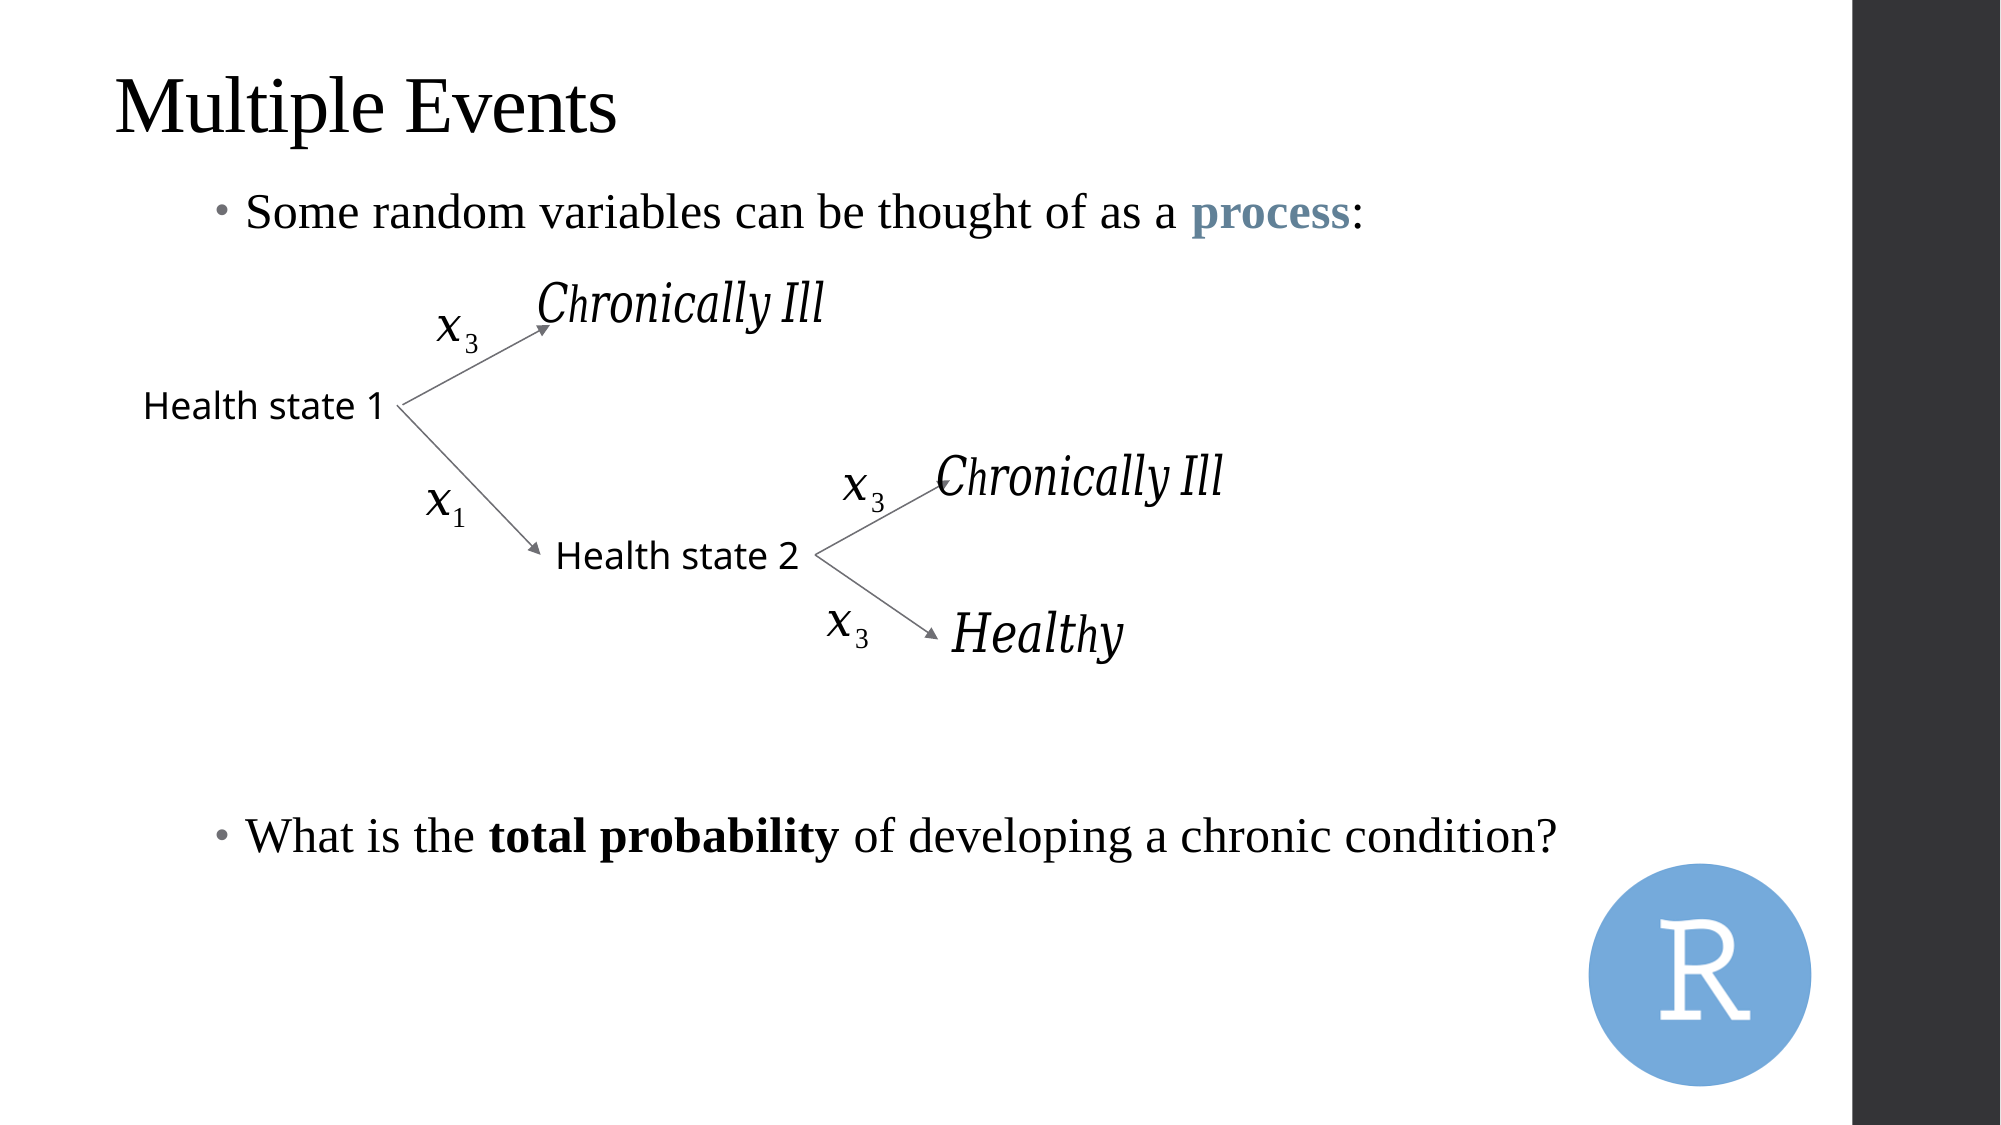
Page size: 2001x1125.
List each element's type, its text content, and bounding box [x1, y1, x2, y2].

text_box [817, 479, 951, 556]
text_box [405, 324, 551, 406]
picture [1587, 862, 1813, 1088]
title Multiple Events [99, 55, 1293, 158]
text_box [817, 555, 939, 640]
text_box Health state 1 [128, 374, 398, 435]
text_box Health state 2 [540, 524, 811, 585]
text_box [396, 404, 538, 556]
